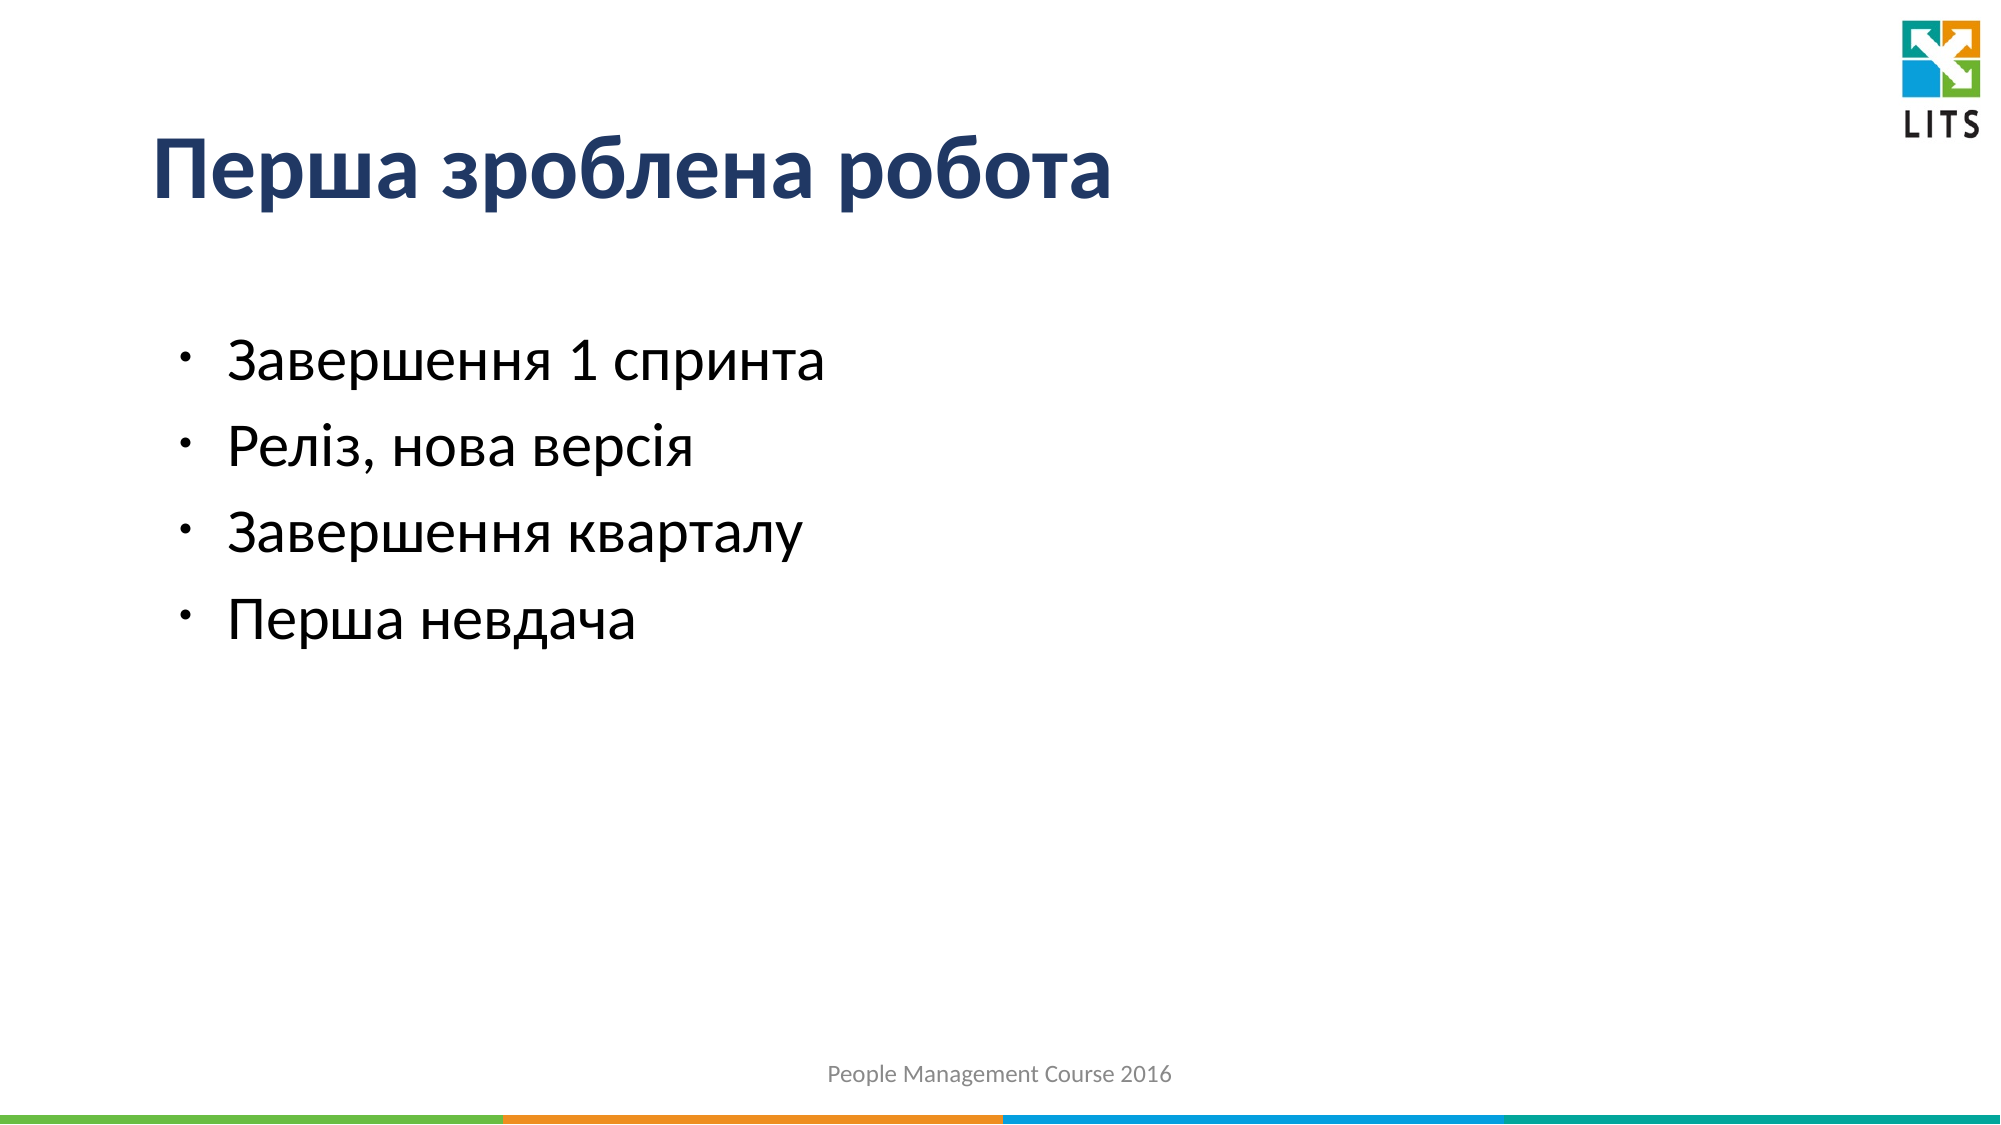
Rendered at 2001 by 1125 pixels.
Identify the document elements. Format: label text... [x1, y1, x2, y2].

picture [0, 1115, 1002, 1124]
picture [1898, 17, 1984, 144]
list Завершення 1 спринта Реліз, нова версія Завершення кварталу Перша невдача [137, 299, 1863, 1014]
picture [1505, 1115, 2000, 1124]
title Перша зроблена робота [137, 59, 1863, 278]
text_box People Management Course 2016 [662, 1042, 1338, 1103]
